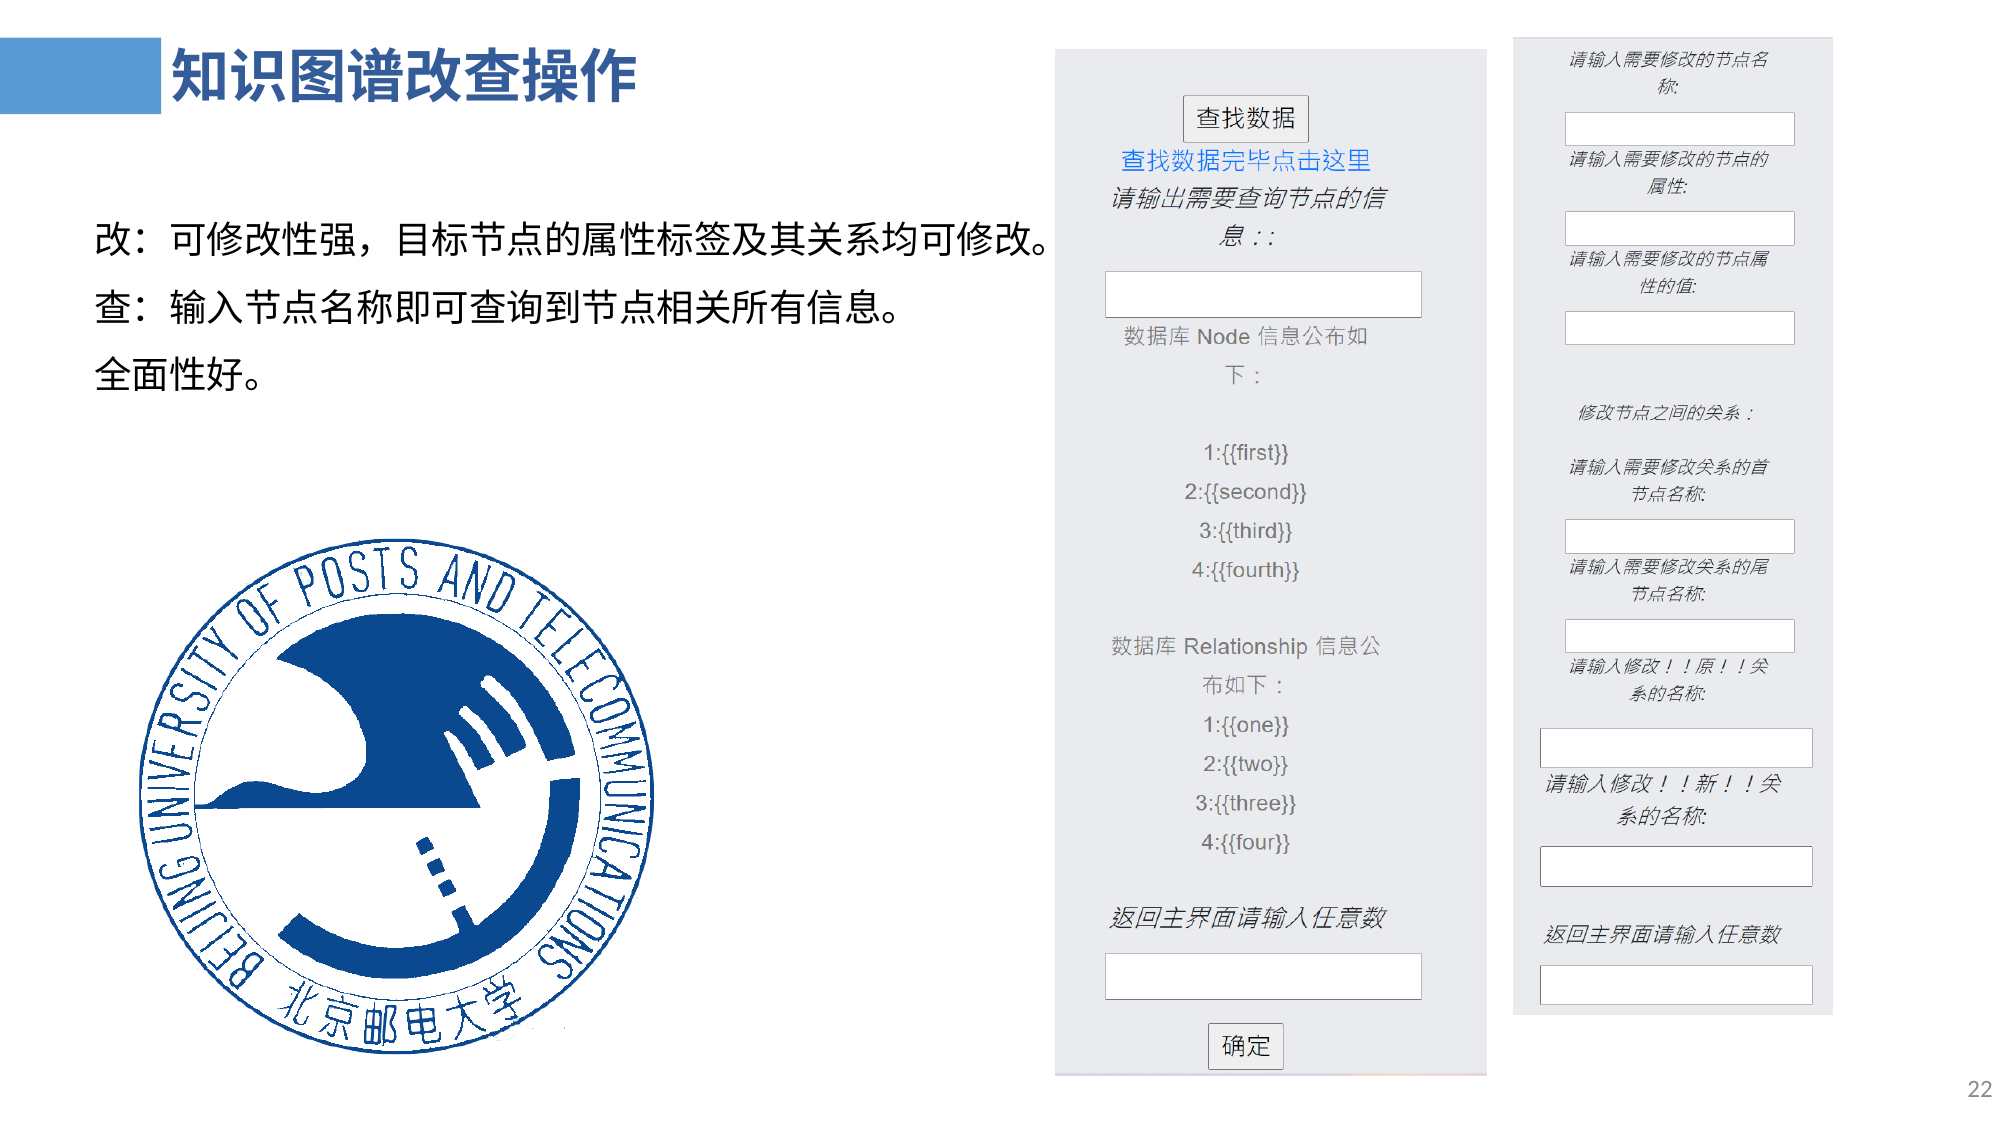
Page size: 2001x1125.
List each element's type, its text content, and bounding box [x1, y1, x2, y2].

picture [132, 531, 662, 1062]
text_box 知识图谱改查操作 [157, 31, 1056, 117]
text_box [0, 37, 157, 115]
picture [1055, 49, 1487, 1076]
text_box 改：可修改性强，目标节点的属性标签及其关系均可修改。 查：输入节点名称即可查询到节点相关所有信息。 全面性好。 [79, 208, 1055, 449]
slide_number 22 [1849, 1050, 2000, 1125]
picture [1513, 37, 1833, 1015]
